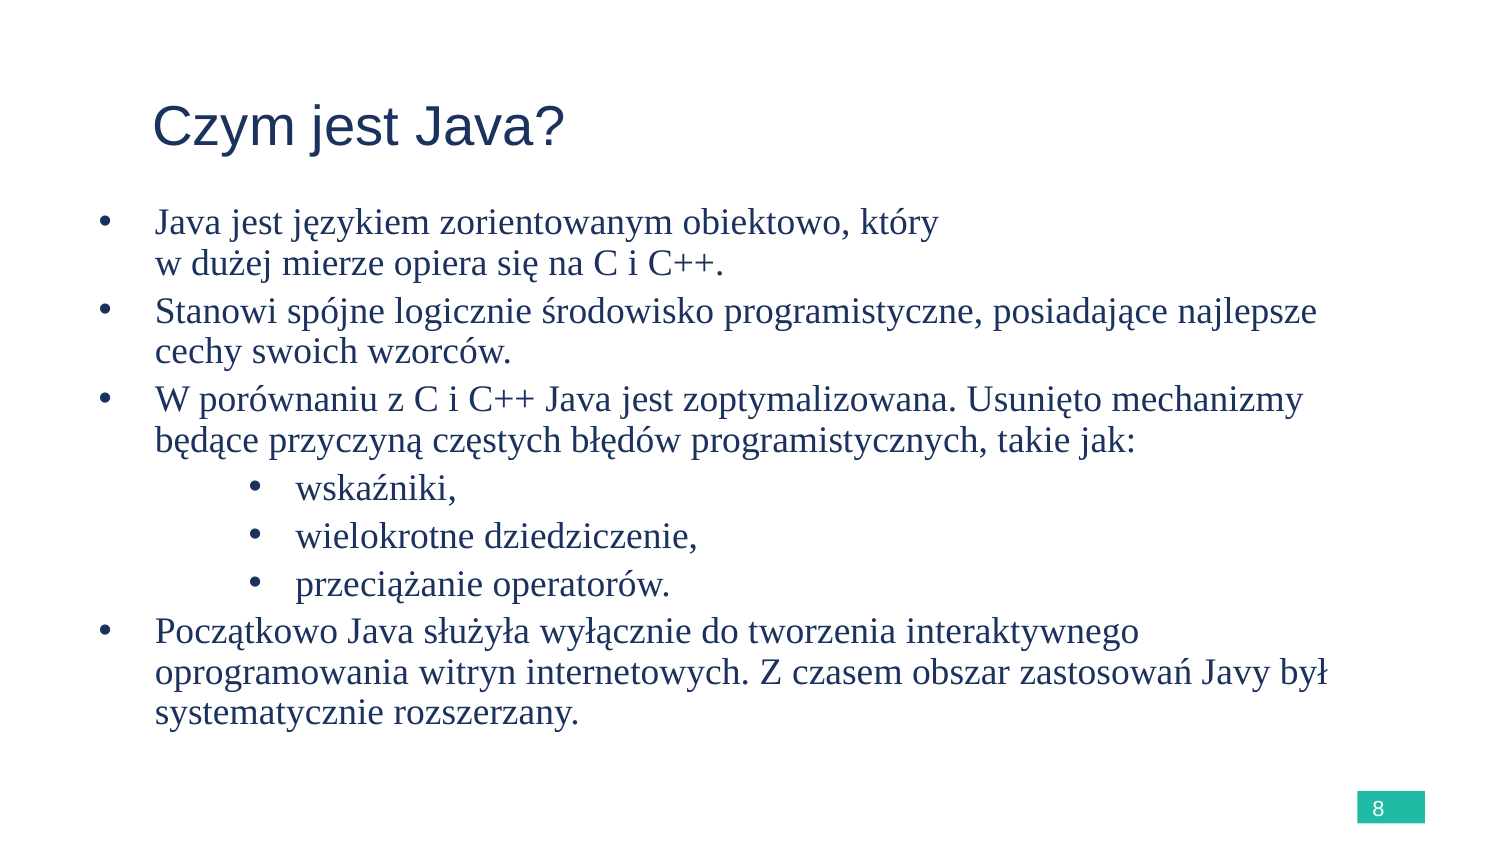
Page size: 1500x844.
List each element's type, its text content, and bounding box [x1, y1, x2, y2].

slide_number 8 [1417, 791, 1425, 824]
text_box Java jest językiem zorientowanym obiektowo, który w dużej mierze opiera się na C i C++. Stanowi spójne logicznie środowisko programistyczne, posiadające najlepsze cechy swoich wzorców. W porównaniu z C i C++ Java jest zoptymalizowana. Usunięto mechanizmy będące przyczyną częstych błędów programistycznych, takie jak: wskaźniki, wielokrotne dziedziczenie, przeciążanie operatorów. Początkowo Java służyła wyłącznie do tworzenia interaktywnego oprogramowania witryn internetowych. Z czasem obszar zastosowań Javy był systematycznie rozszerzany. [83, 195, 1417, 824]
text_box Czym jest Java? [137, 81, 581, 165]
